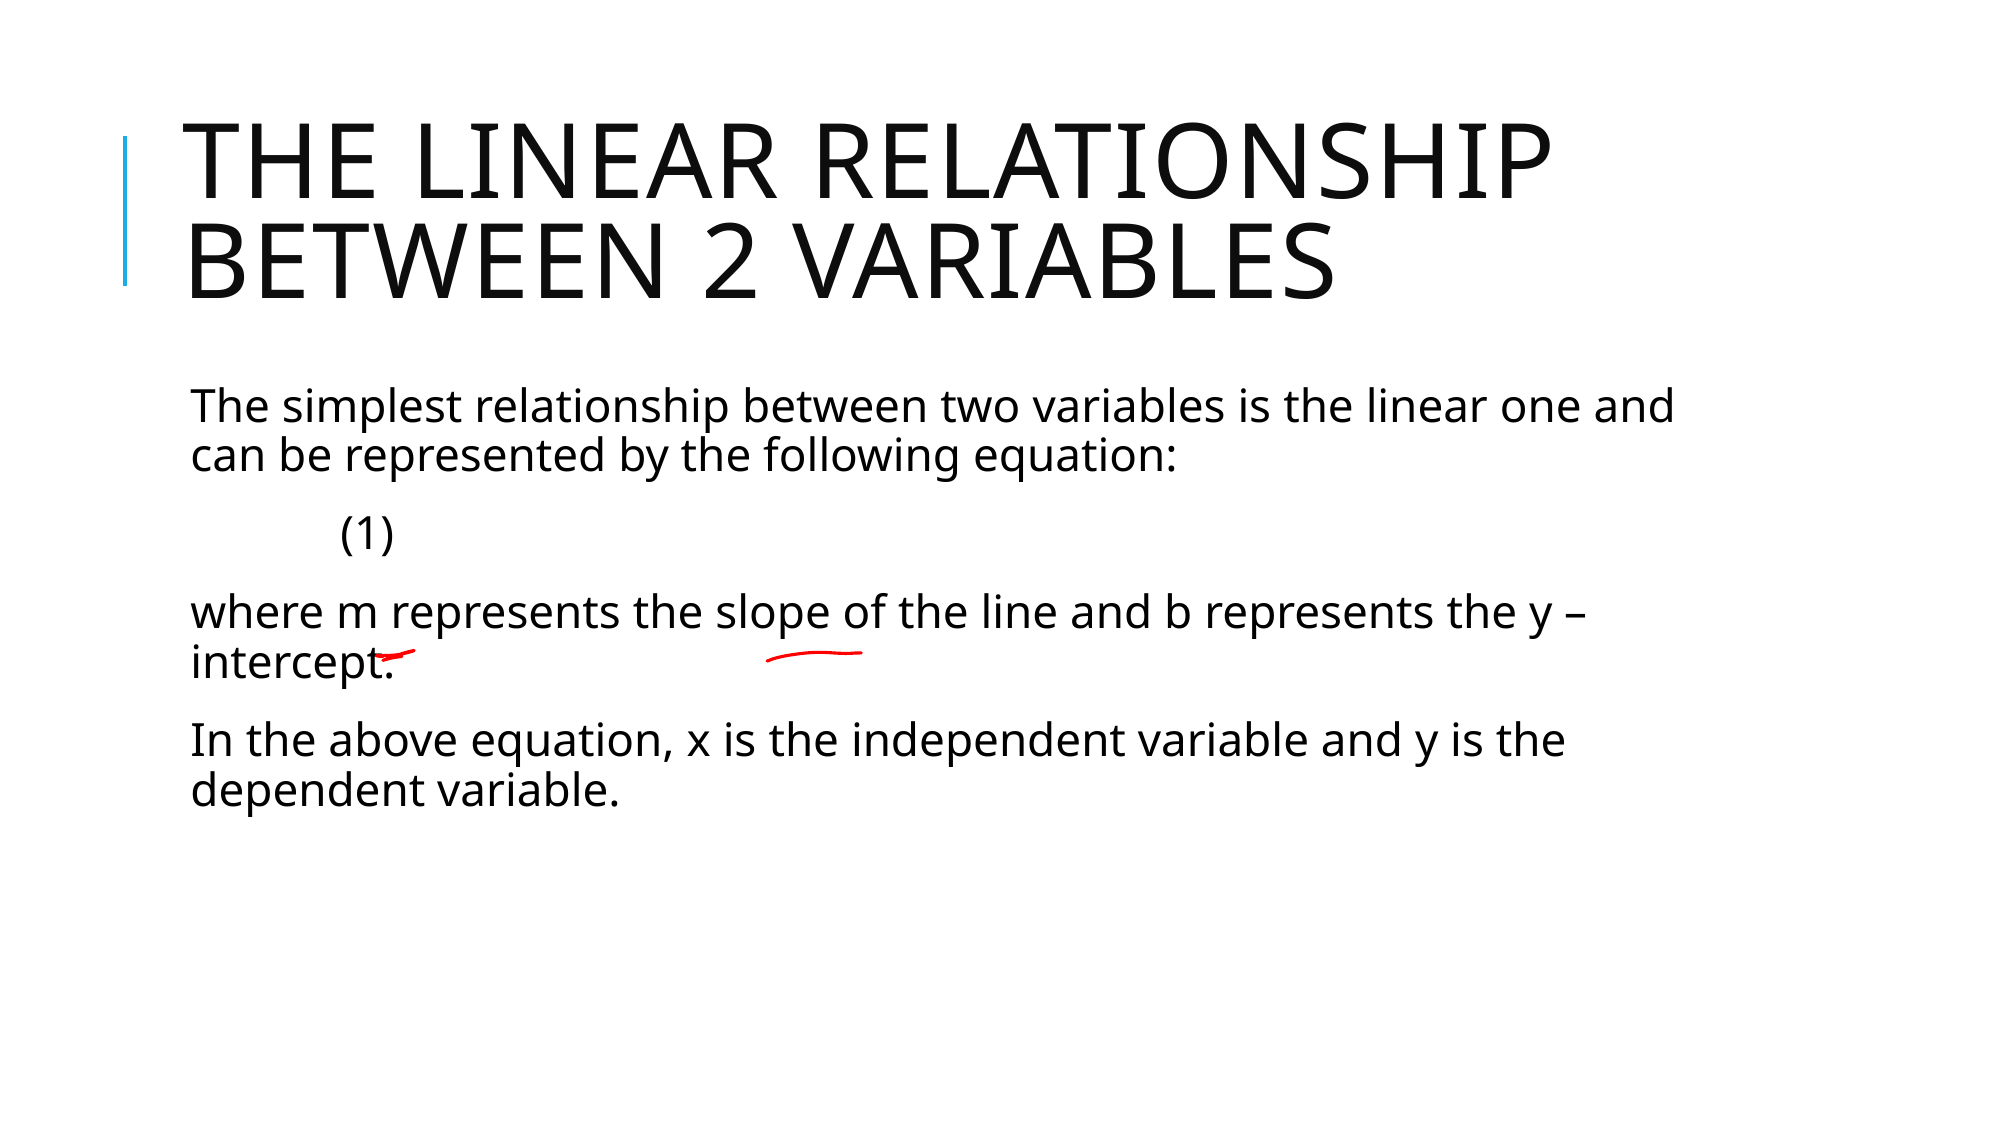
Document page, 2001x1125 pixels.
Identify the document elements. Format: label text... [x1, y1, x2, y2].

title The linear relationship between 2 variables [168, 96, 1763, 342]
